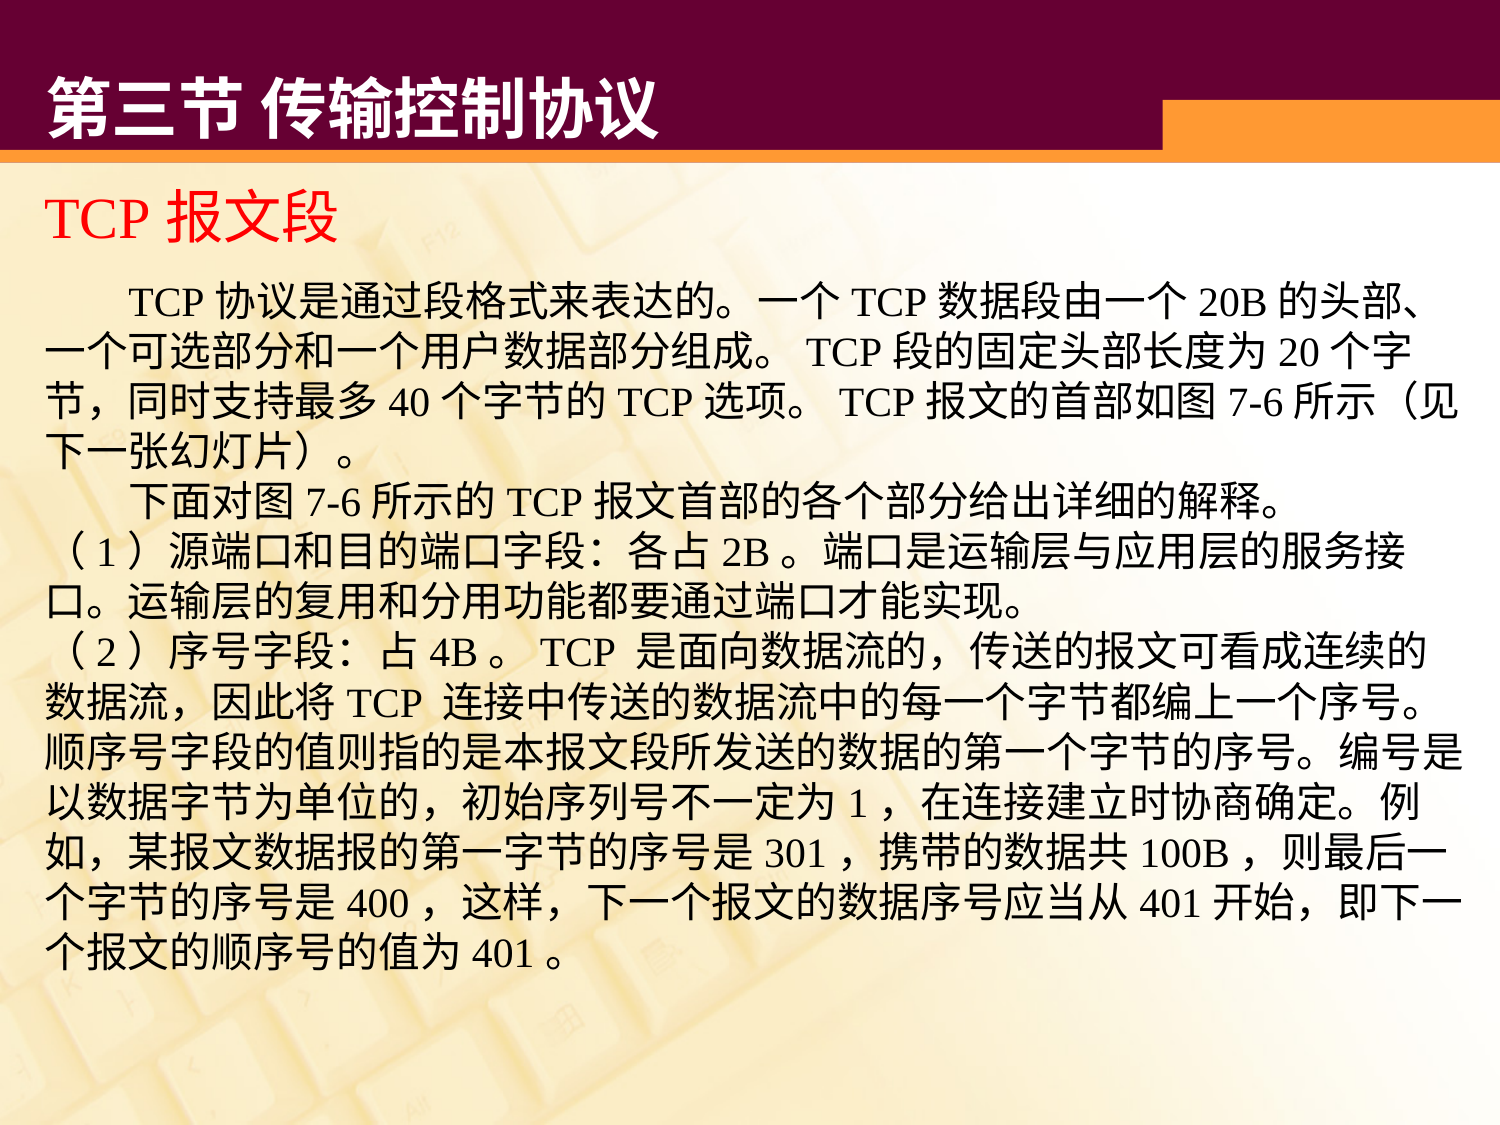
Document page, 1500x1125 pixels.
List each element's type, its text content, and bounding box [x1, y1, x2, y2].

picture [0, 163, 1500, 1125]
title 第三节 传输控制协议 [29, 50, 1338, 164]
list TCP报文段 TCP协议是通过段格式来表达的。一个TCP数据段由一个20B的头部、一个可选部分和一个用户数据部分组成。TCP段的固定头部长度为20个字节，同时支持最多40个字节的TCP选项。TCP报文的首部如图7-6所示（见下一张幻灯片）。 下面对图7-6所示的TCP报文首部的各个部分给出详细的解释。 （1）源端口和目的端口字段：各占2B。端口是运输层与应用层的服务接口。运输层的复用和分用功能都要通过端口才能实现。 （2）序号字段：占4B。TCP 是面向数据流的，传送的报文可看成连续的数据流，因此将TCP 连接中传送的数据流中的每一个字节都编上一个序号。顺序号字段的值则指的是本报文段所发送的数据的第一个字节的序号。编号是以数据字节为单位的，初始序列号不一定为1，在连接建立时协商确定。例如，某报文数据报的第一字节的序号是301，携带的数据共100B，则最后一个字节的序号是400，这样，下一个报文的数据序号应当从401开始，即下一个报文的顺序号的值为401。 [29, 172, 1483, 1059]
